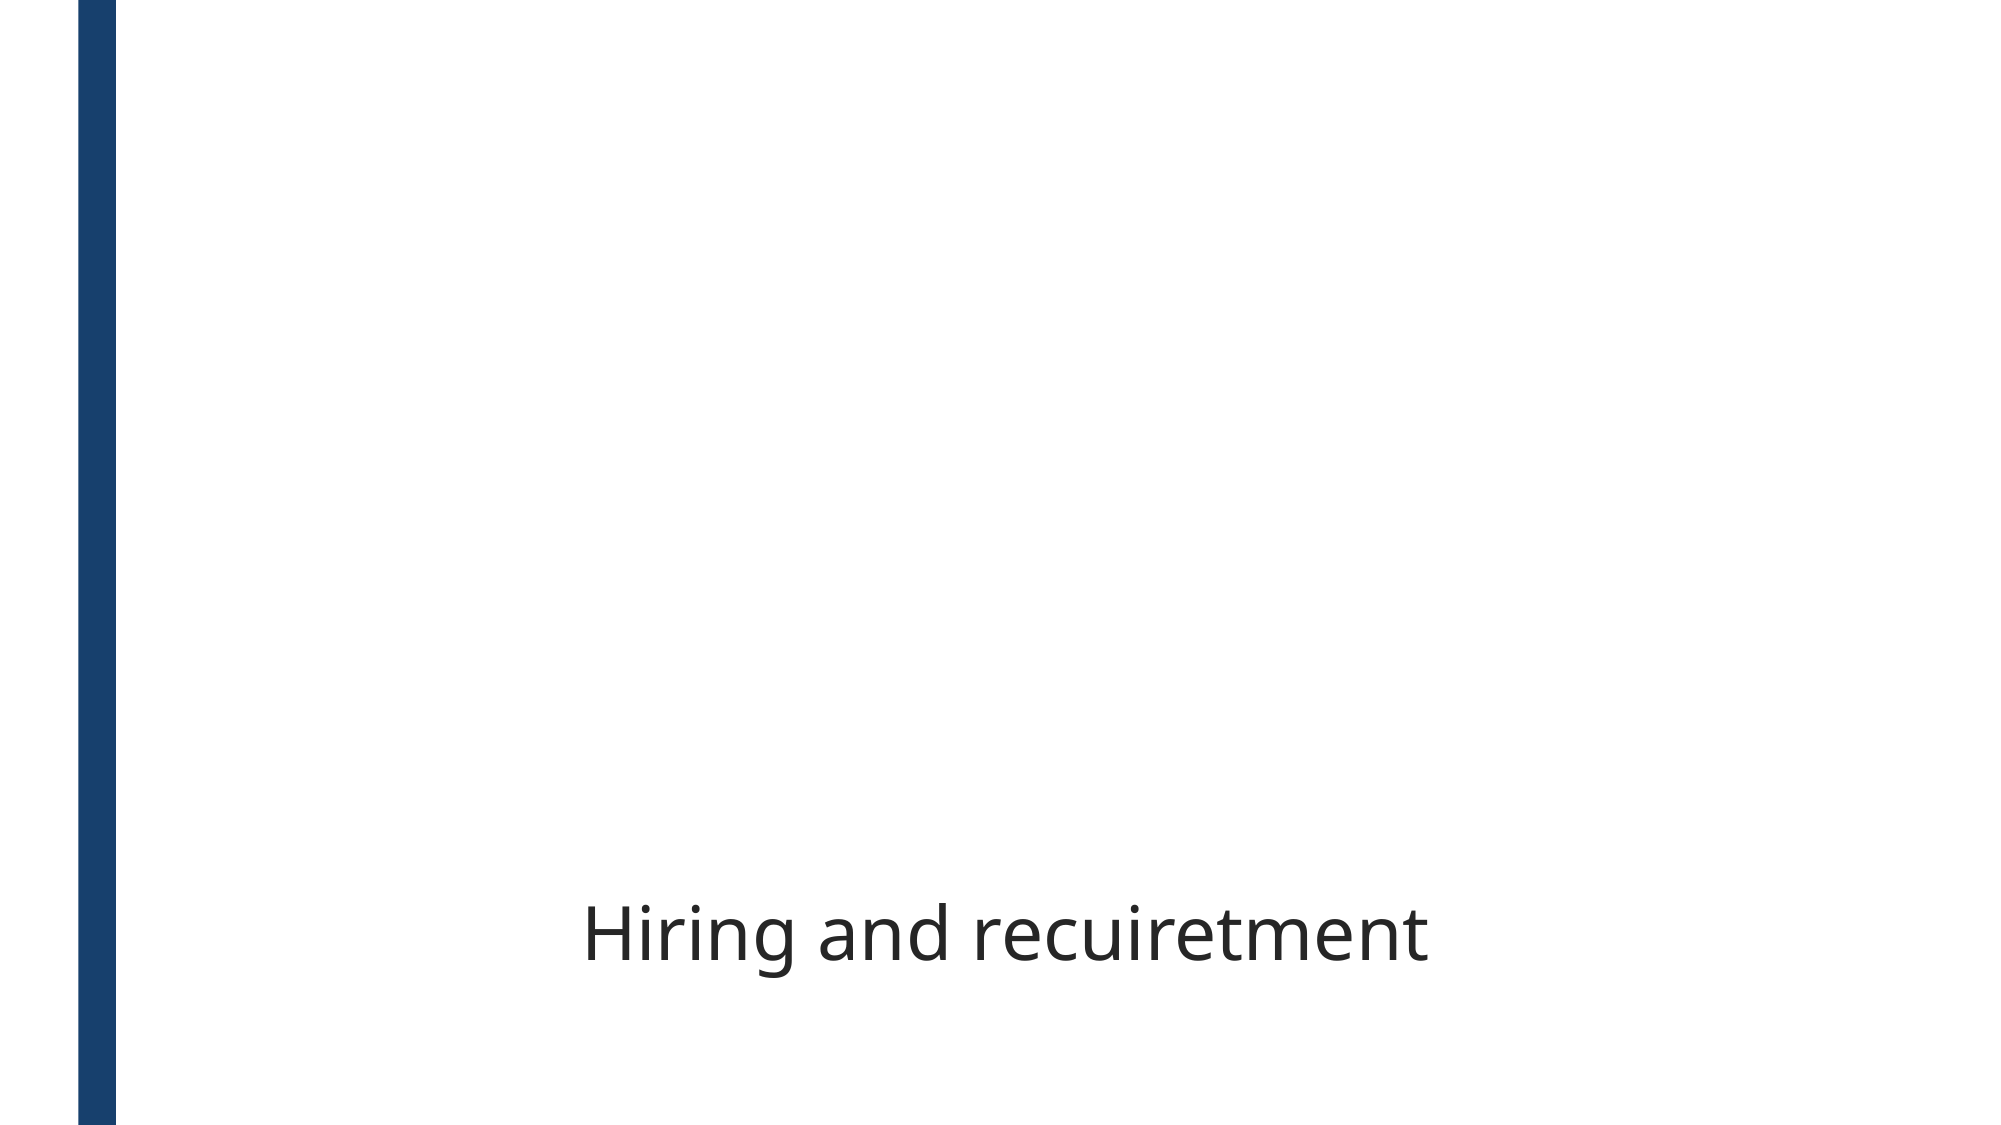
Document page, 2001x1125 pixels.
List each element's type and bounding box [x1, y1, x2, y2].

list [0, 0, 2000, 1125]
